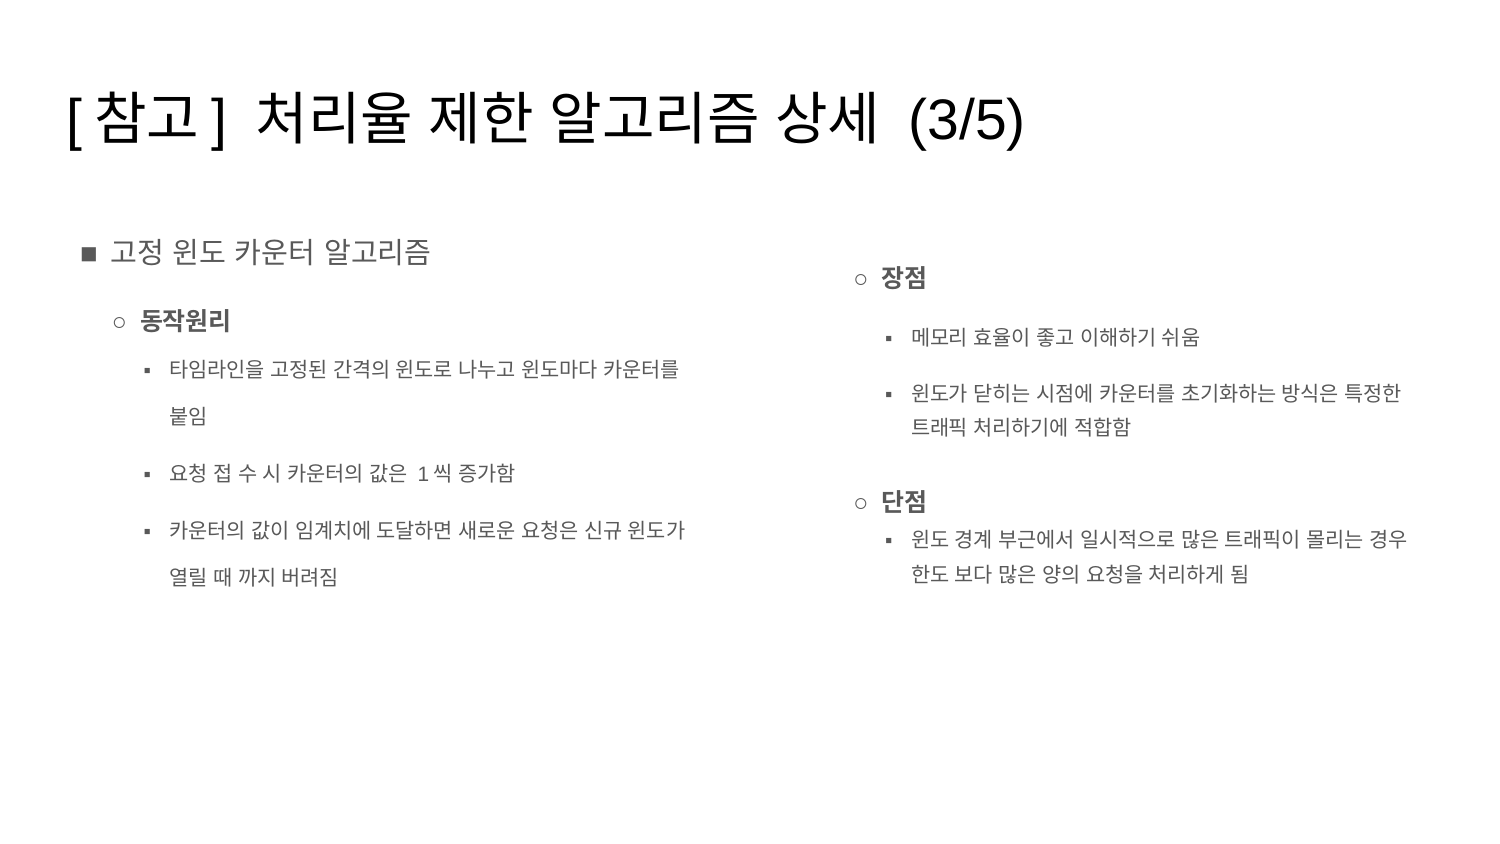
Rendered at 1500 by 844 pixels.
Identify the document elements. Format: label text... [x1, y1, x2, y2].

list 장점 메모리 효율이 좋고 이해하기 쉬움 윈도가 닫히는 시점에 카운터를 초기화하는 방식은 특정한 트래픽 처리하기에 적합함 단점 윈도 경계 부근에서 일시적으로 많은 트래픽이 몰리는 경우 한도 보다 많은 양의 요청을 처리하게 됨 [792, 189, 1449, 750]
list 고정 윈도 카운터 알고리즘 동작원리 타임라인을 고정된 간격의 윈도로 나누고 윈도마다 카운터를 붙임 요청 접 수 시 카운터의 값은 1씩 증가함 카운터의 값이 임계치에 도달하면 새로운 요청은 신규 윈도가 열릴 때 까지 버려짐 [51, 189, 708, 750]
title [참고] 처리율 제한 알고리즘 상세 (3/5) [51, 72, 1449, 167]
